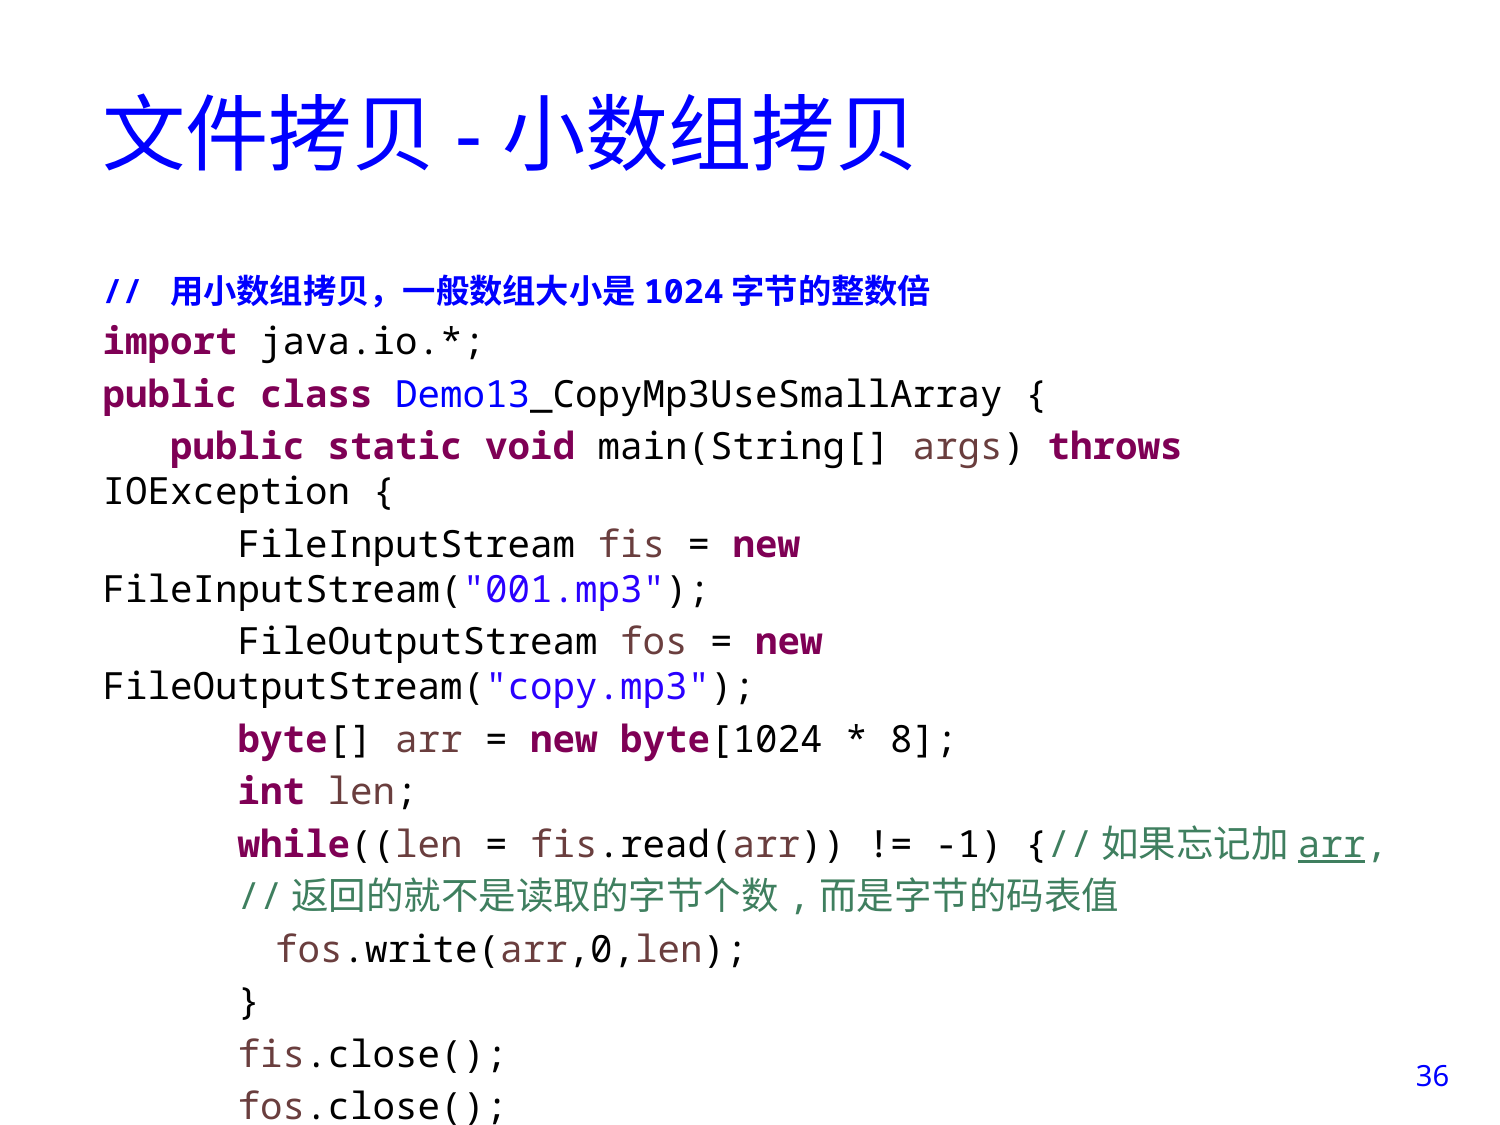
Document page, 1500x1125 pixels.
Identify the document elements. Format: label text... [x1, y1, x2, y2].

title 文件拷贝-小数组拷贝 [87, 37, 1363, 225]
list // 用小数组拷贝，一般数组大小是1024字节的整数倍 import java.io.*; public class Demo13_CopyMp3UseSmallArray { public static void main(String[] args) throws IOException { FileInputStream fis = new FileInputStream("001.mp3"); FileOutputStream fos = new FileOutputStream("copy.mp3"); byte[] arr = new byte[1024 * 8]; int len; while((len = fis.read(arr)) != -1) {//如果忘记加arr, //返回的就不是读取的字节个数,而是字节的码表值 fos.write(arr,0,len); } fis.close(); fos.close(); } } [87, 262, 1436, 1025]
slide_number 36 [1364, 1049, 1465, 1125]
